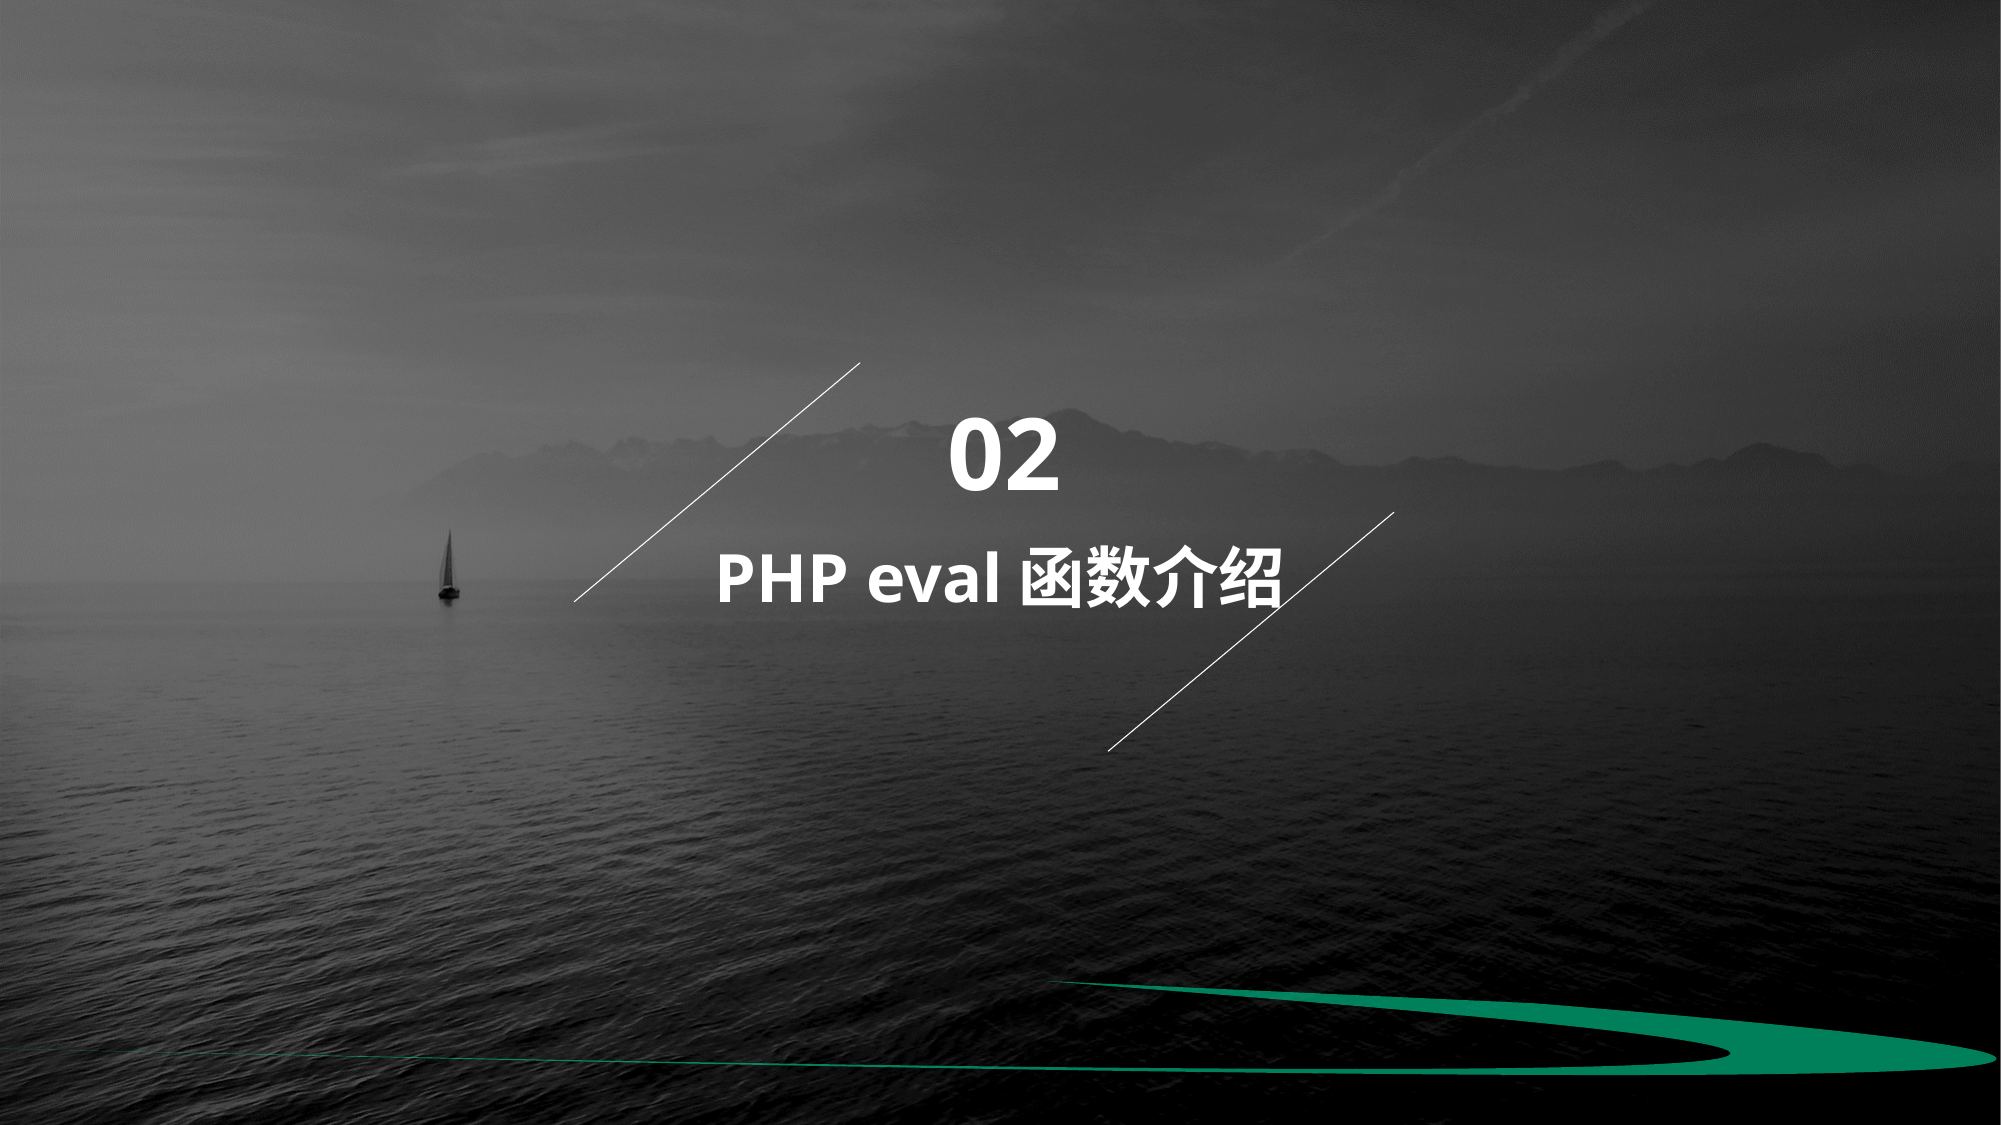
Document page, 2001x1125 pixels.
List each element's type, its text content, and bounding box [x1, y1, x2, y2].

picture [0, 0, 2001, 1125]
text_box 02 [932, 382, 1108, 518]
title PHP eval函数介绍 [616, 518, 1384, 633]
